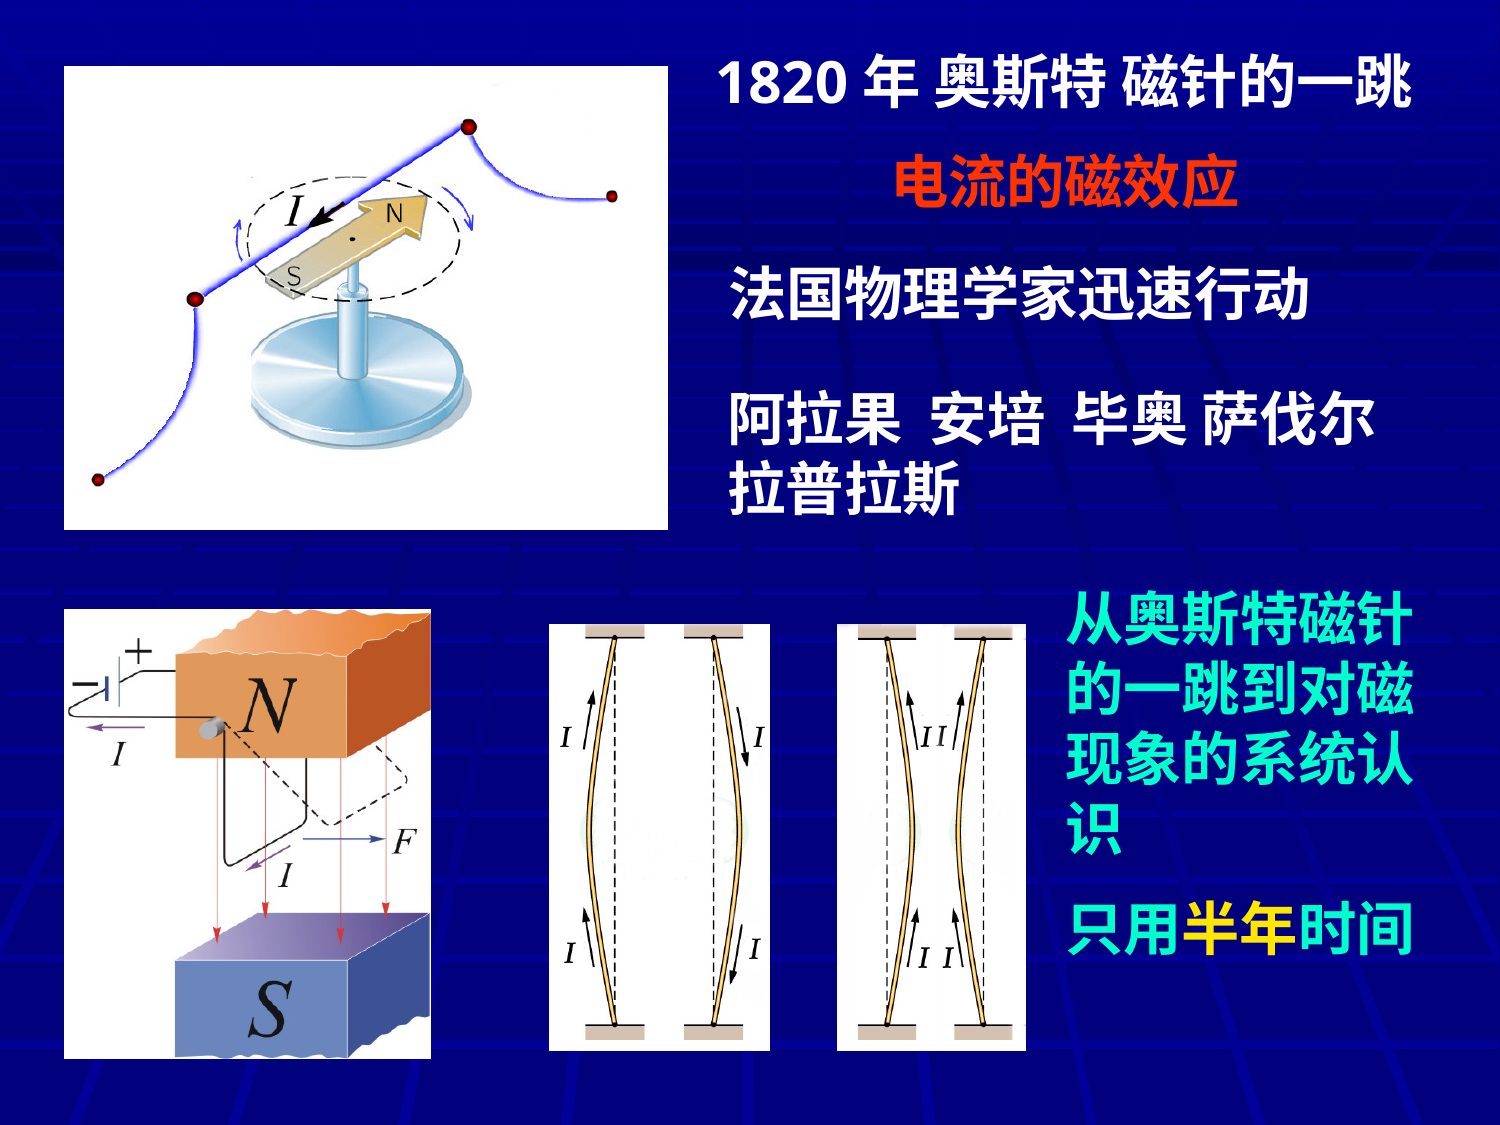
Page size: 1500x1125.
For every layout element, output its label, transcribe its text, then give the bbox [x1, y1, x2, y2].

picture [837, 624, 1026, 1051]
picture [64, 609, 431, 1059]
text_box 阿拉果 安培 毕奥 萨伐尔 拉普拉斯 [712, 374, 1500, 530]
picture [549, 624, 770, 1051]
text_box 法国物理学家迅速行动 [713, 249, 1488, 336]
picture [64, 66, 668, 530]
text_box 电流的磁效应 [874, 137, 1338, 223]
text_box 1820年 奥斯特 磁针的一跳 [699, 37, 1463, 123]
text_box 从奥斯特磁针的一跳到对磁现象的系统认识 只用半年时间 [1050, 574, 1475, 1040]
